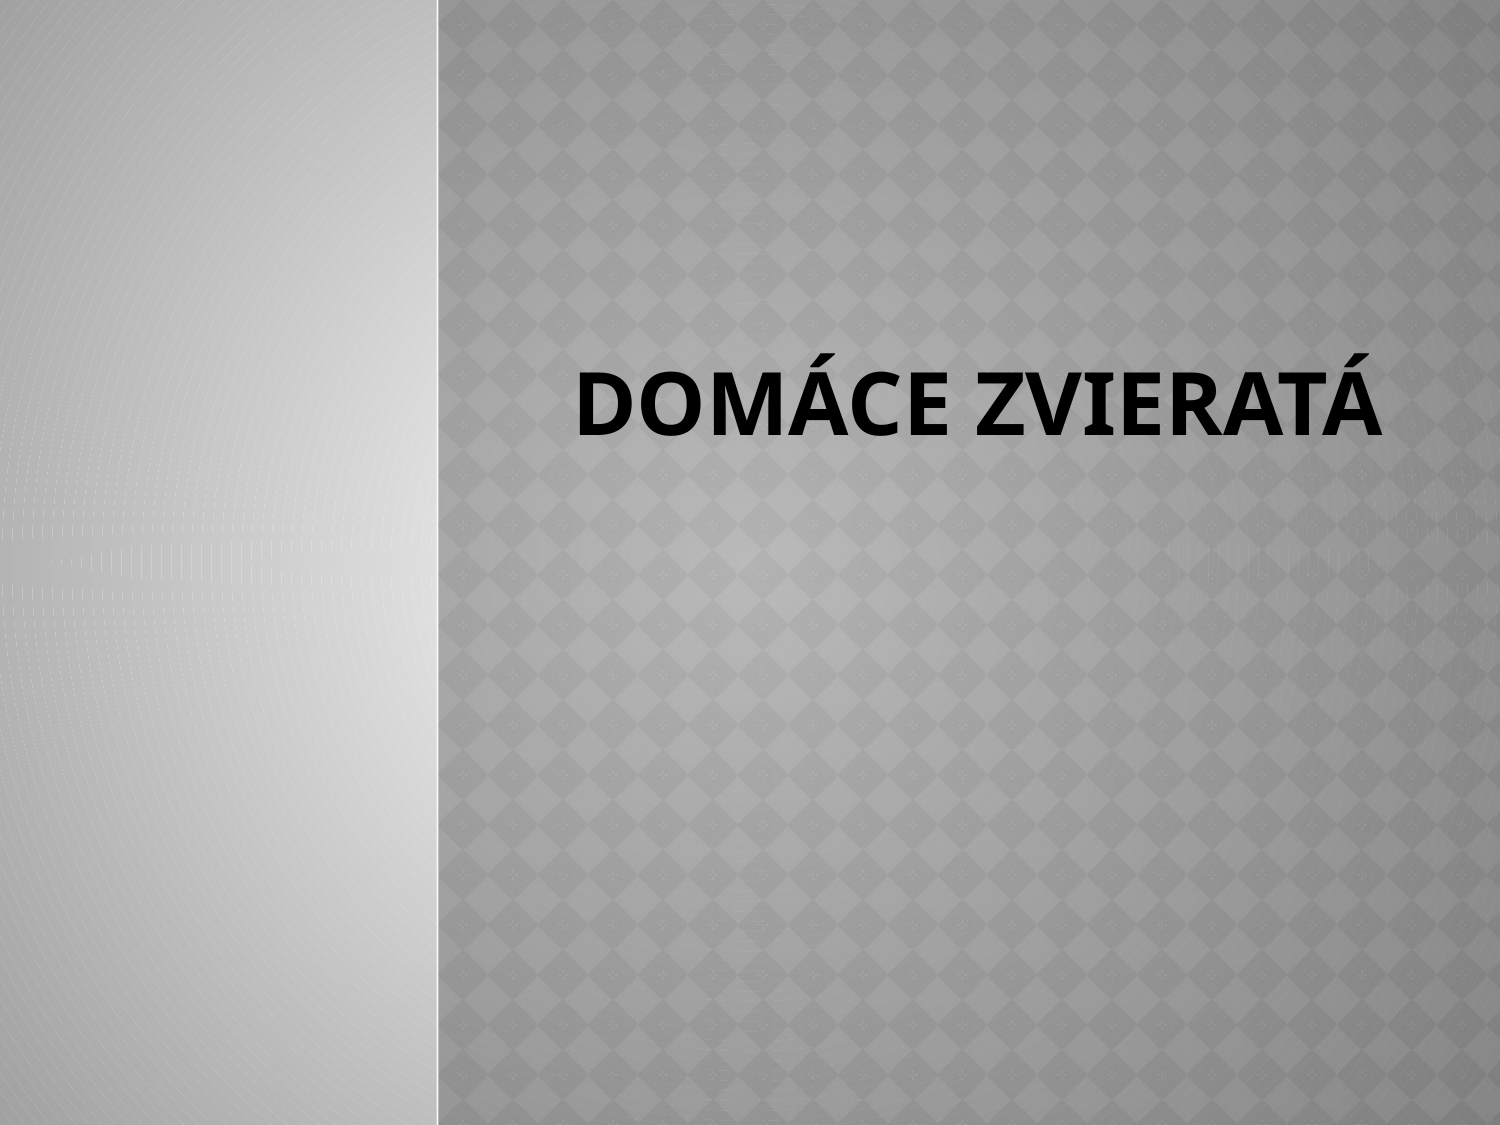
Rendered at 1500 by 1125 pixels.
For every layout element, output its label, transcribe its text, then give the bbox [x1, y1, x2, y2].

title Domáce zvieratá [552, 87, 1390, 558]
